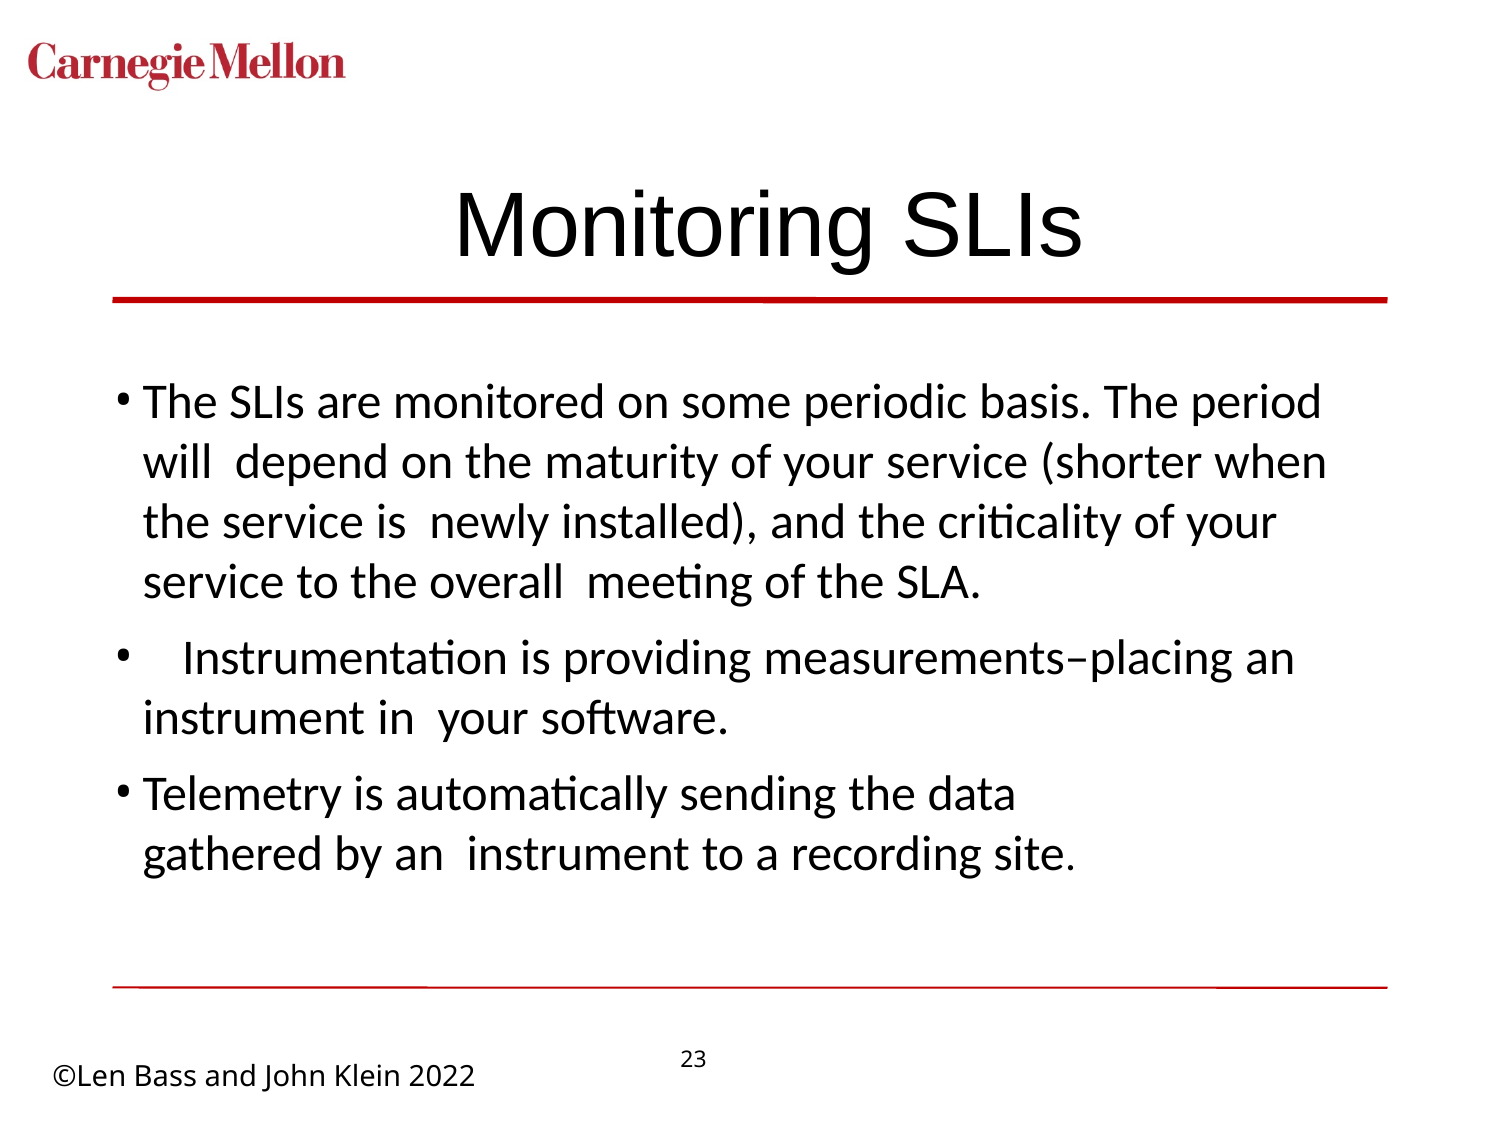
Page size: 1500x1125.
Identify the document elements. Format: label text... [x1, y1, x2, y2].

title Monitoring SLIs [412, 123, 1125, 314]
text_box The SLIs are monitored on some periodic basis. The period will depend on the maturity of your service (shorter when the service is newly installed), and the criticality of your service to the overall meeting of the SLA. Instrumentation is providing measurements–placing an instrument in your software. Telemetry is automatically sending the data gathered by an instrument to a recording site. [112, 361, 1383, 880]
picture [24, 37, 349, 92]
